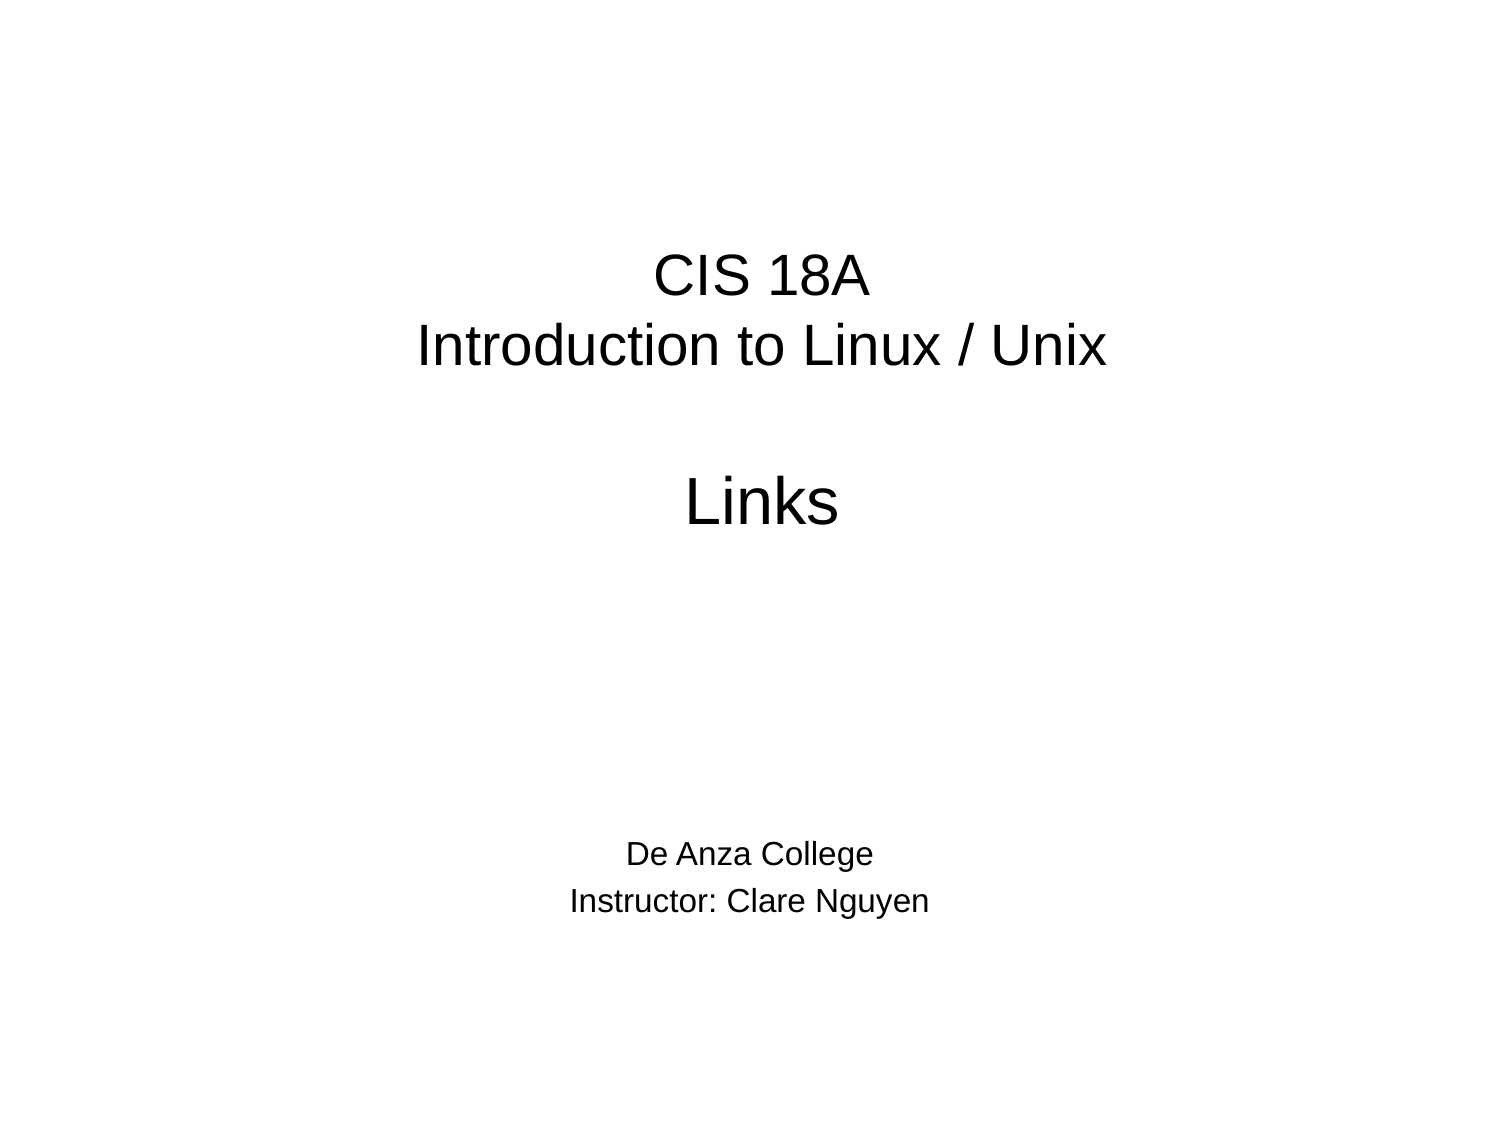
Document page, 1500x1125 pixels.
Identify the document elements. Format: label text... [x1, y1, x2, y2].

subtitle De Anza College Instructor: Clare Nguyen [224, 824, 1276, 926]
text_box CIS 18A Introduction to Linux / Unix Links [124, 162, 1400, 613]
